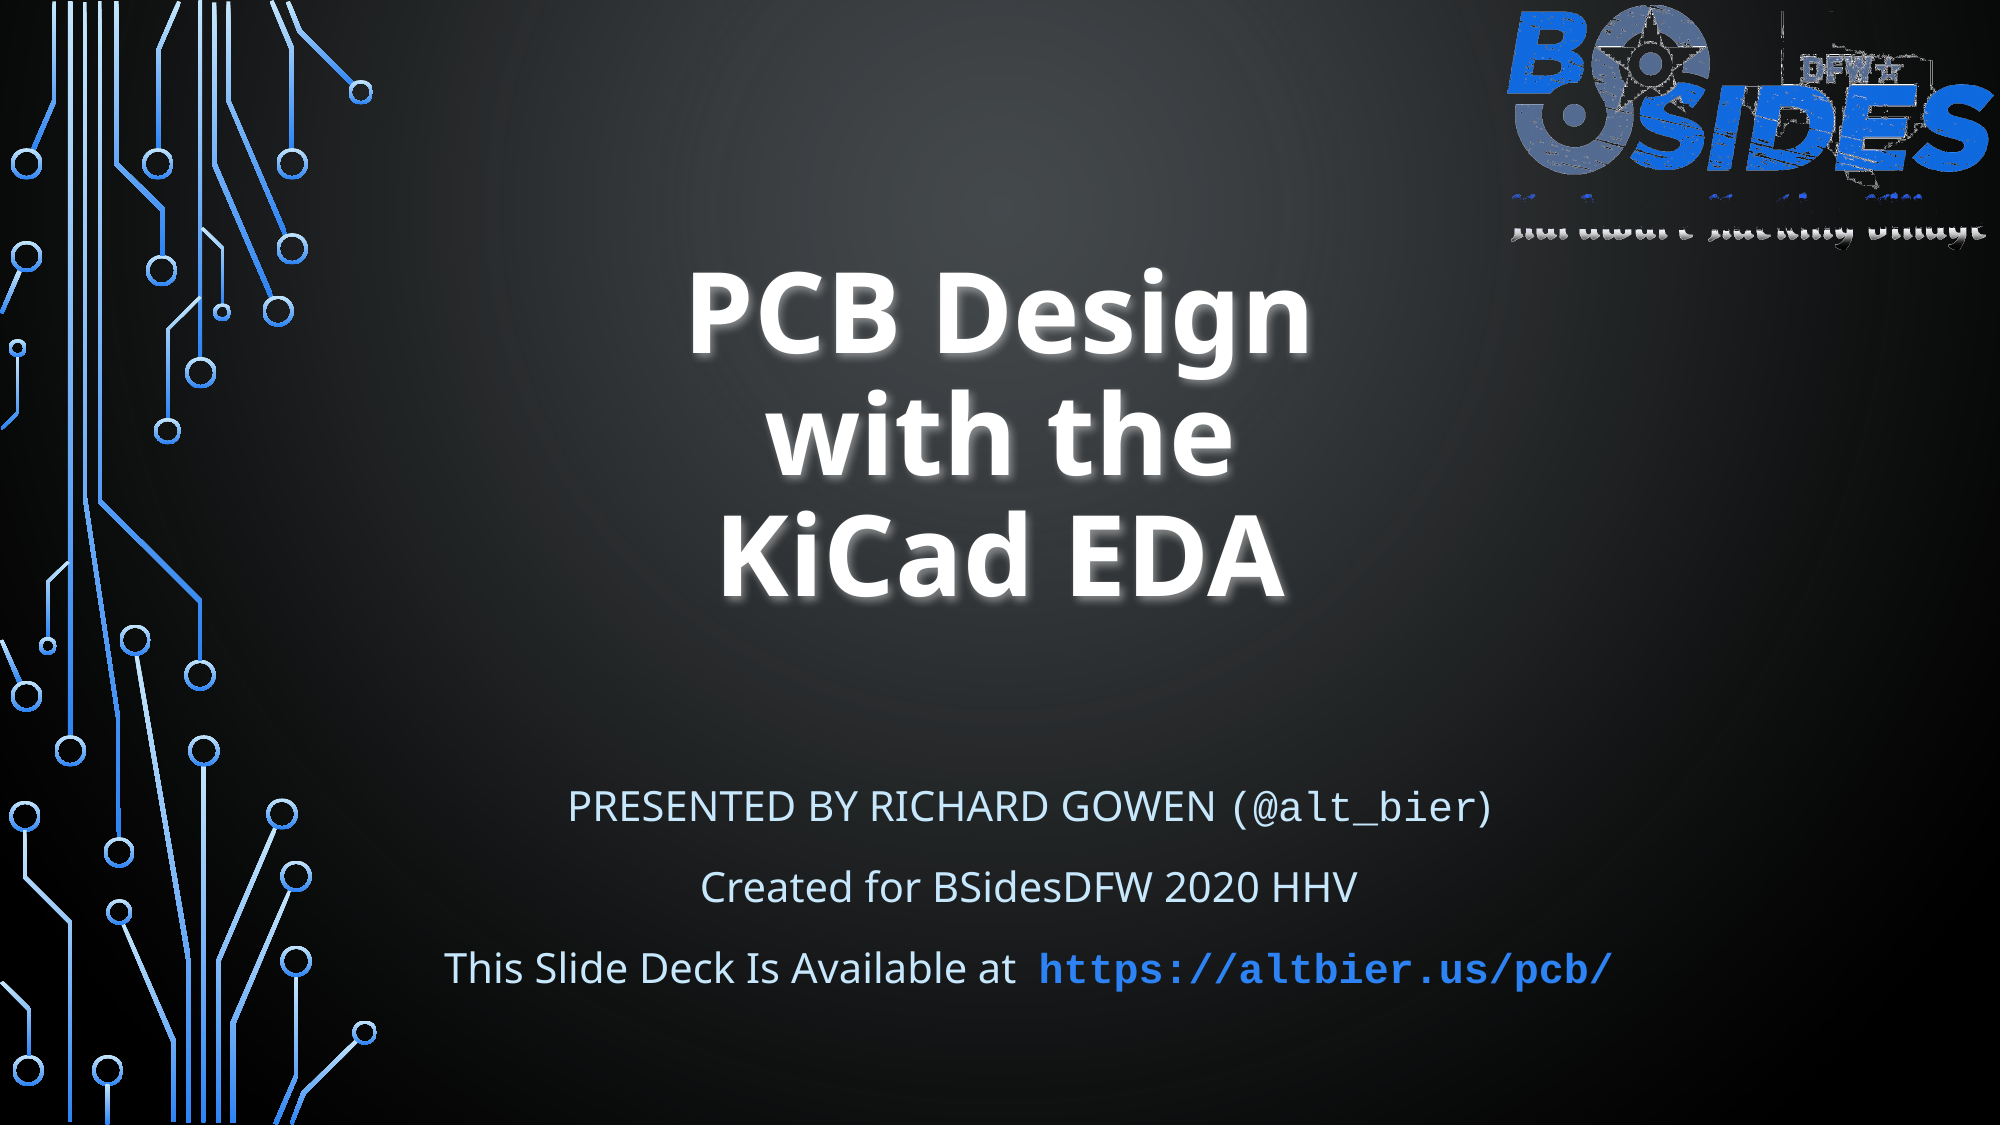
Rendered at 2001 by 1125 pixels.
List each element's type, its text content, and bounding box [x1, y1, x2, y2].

subtitle Presented by Richard Gowen (@alt_bier) Created for BSidesDFW 2020 HHV This Slide Deck Is Available at https://altbier.us/pcb/ [307, 762, 1750, 1119]
title PCB Design with the KiCad EDA [278, 249, 1722, 663]
picture [1506, 5, 1995, 250]
